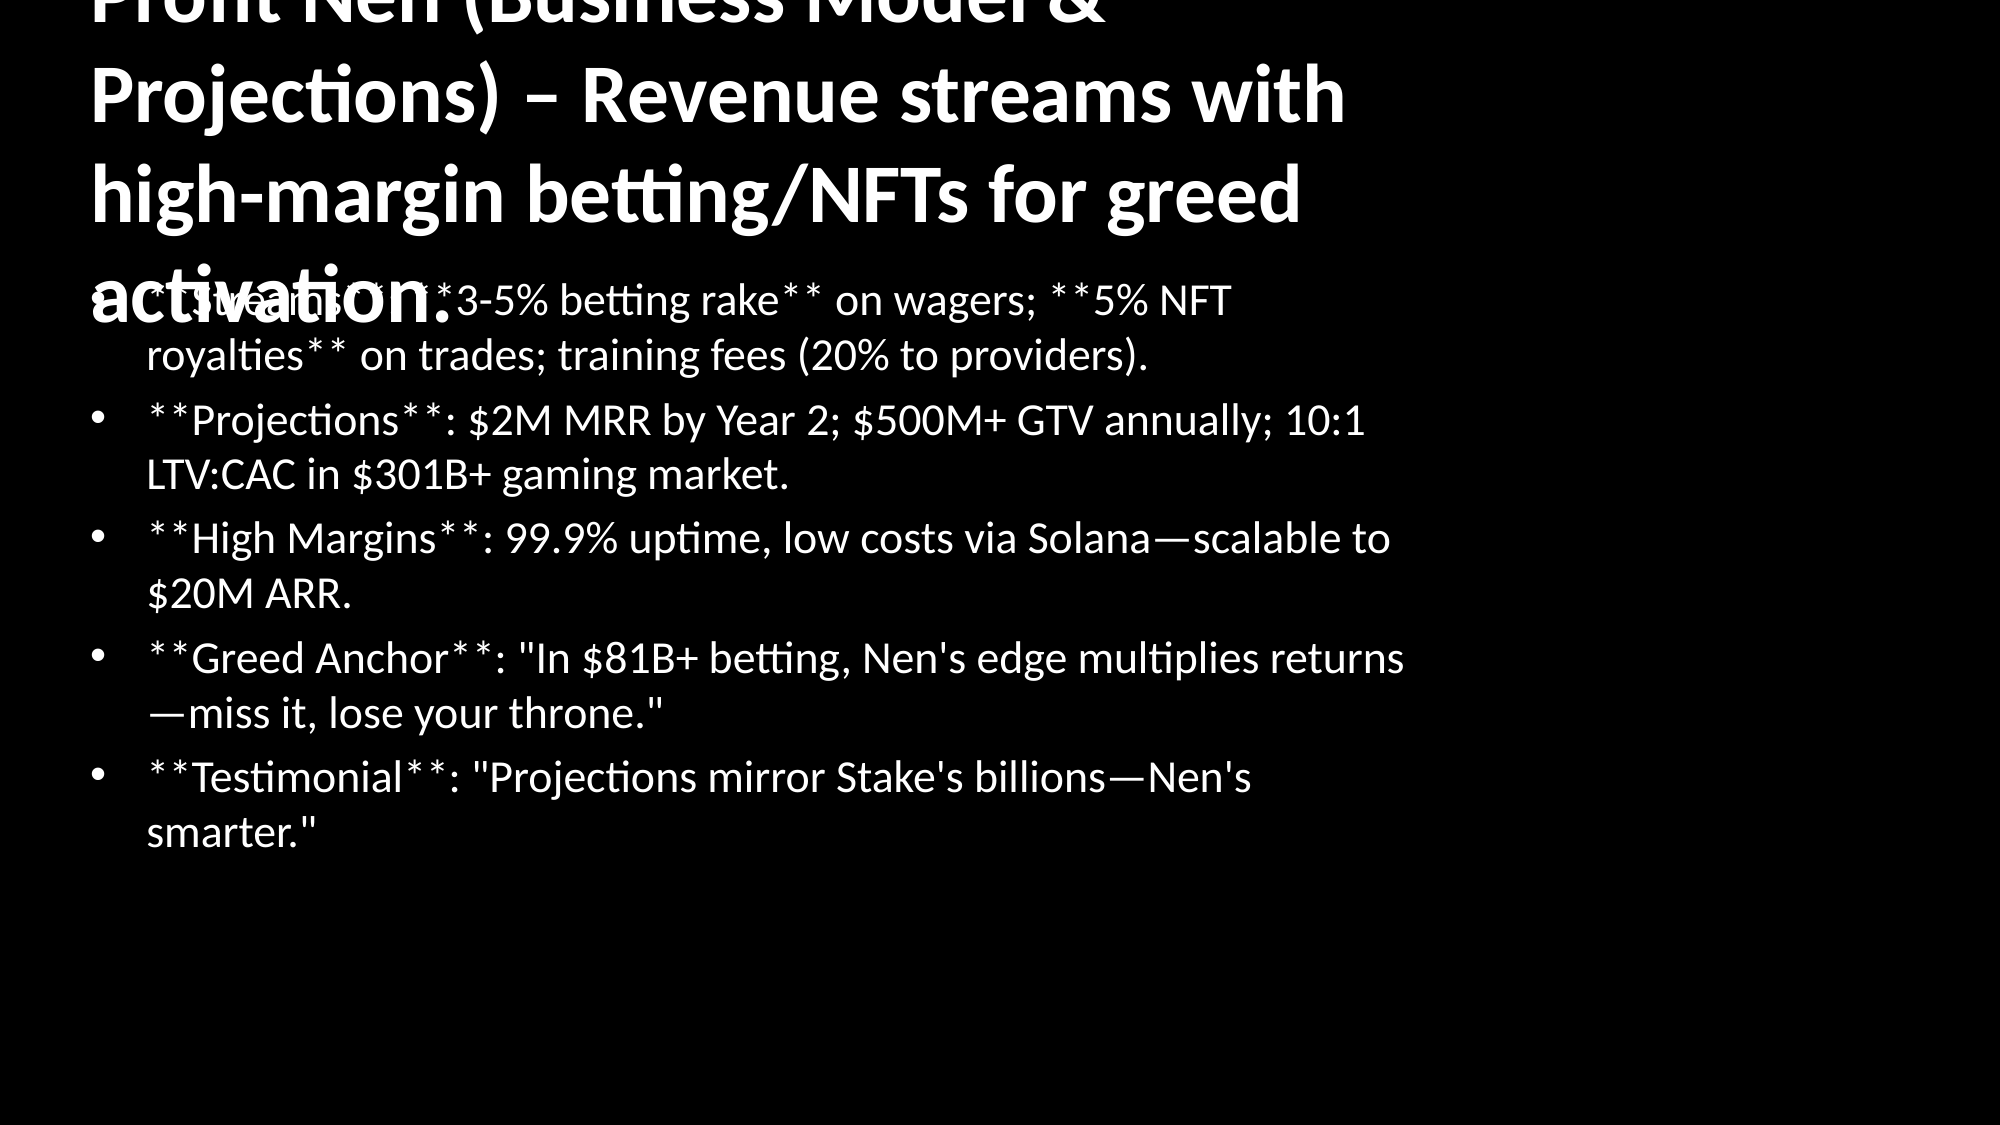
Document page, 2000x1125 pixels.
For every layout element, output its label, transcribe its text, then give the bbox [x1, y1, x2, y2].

title Profit Nen (Business Model & Projections) – Revenue streams with high-margin betting/NFTs for greed activation. [75, 45, 1425, 233]
list **Streams**: **3-5% betting rake** on wagers; **5% NFT royalties** on trades; training fees (20% to providers). **Projections**: $2M MRR by Year 2; $500M+ GTV annually; 10:1 LTV:CAC in $301B+ gaming market. **High Margins**: 99.9% uptime, low costs via Solana—scalable to $20M ARR. **Greed Anchor**: "In $81B+ betting, Nen's edge multiplies returns—miss it, lose your throne." **Testimonial**: "Projections mirror Stake's billions—Nen's smarter." [75, 262, 1425, 1005]
